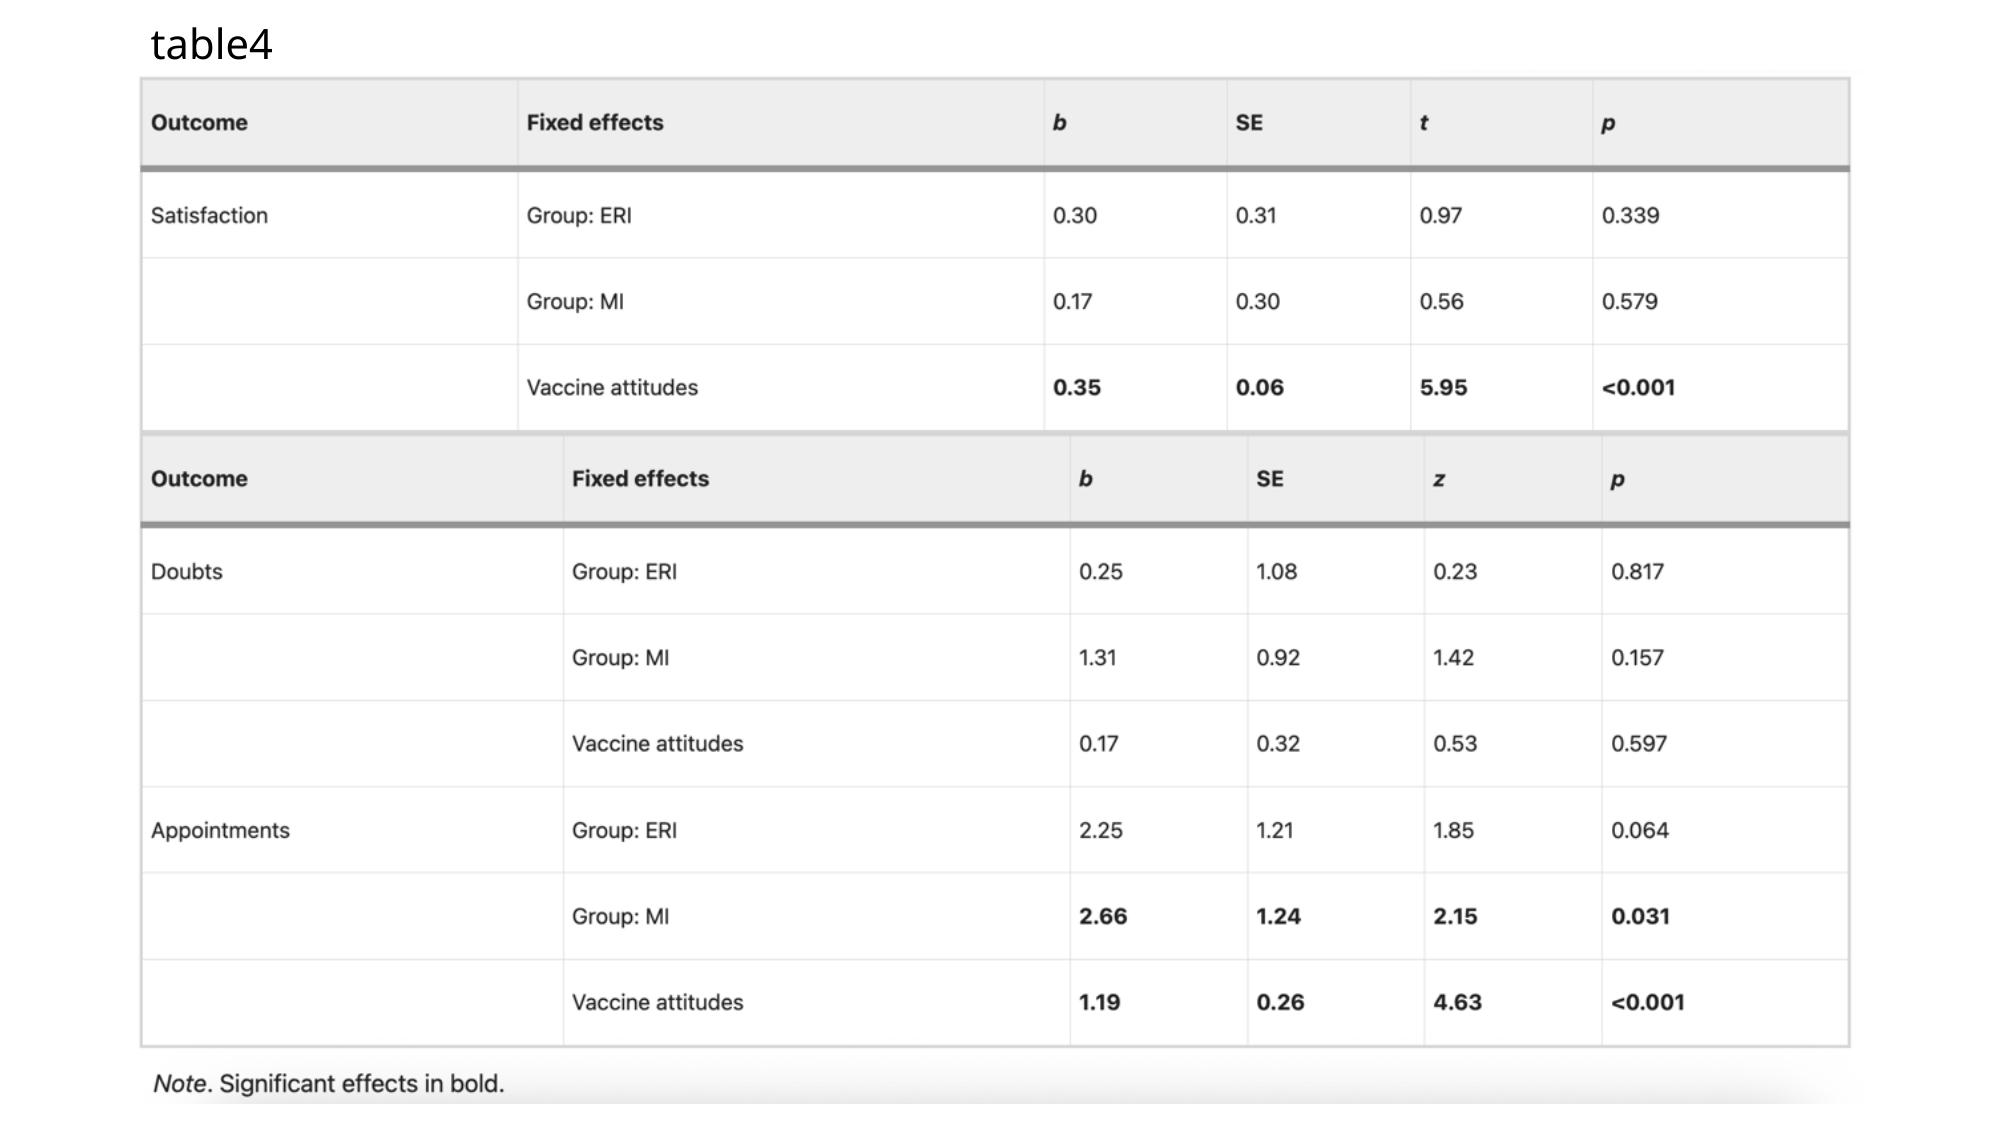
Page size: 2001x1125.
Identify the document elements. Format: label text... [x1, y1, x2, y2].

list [135, 70, 1865, 1104]
title table4 [135, 21, 618, 70]
